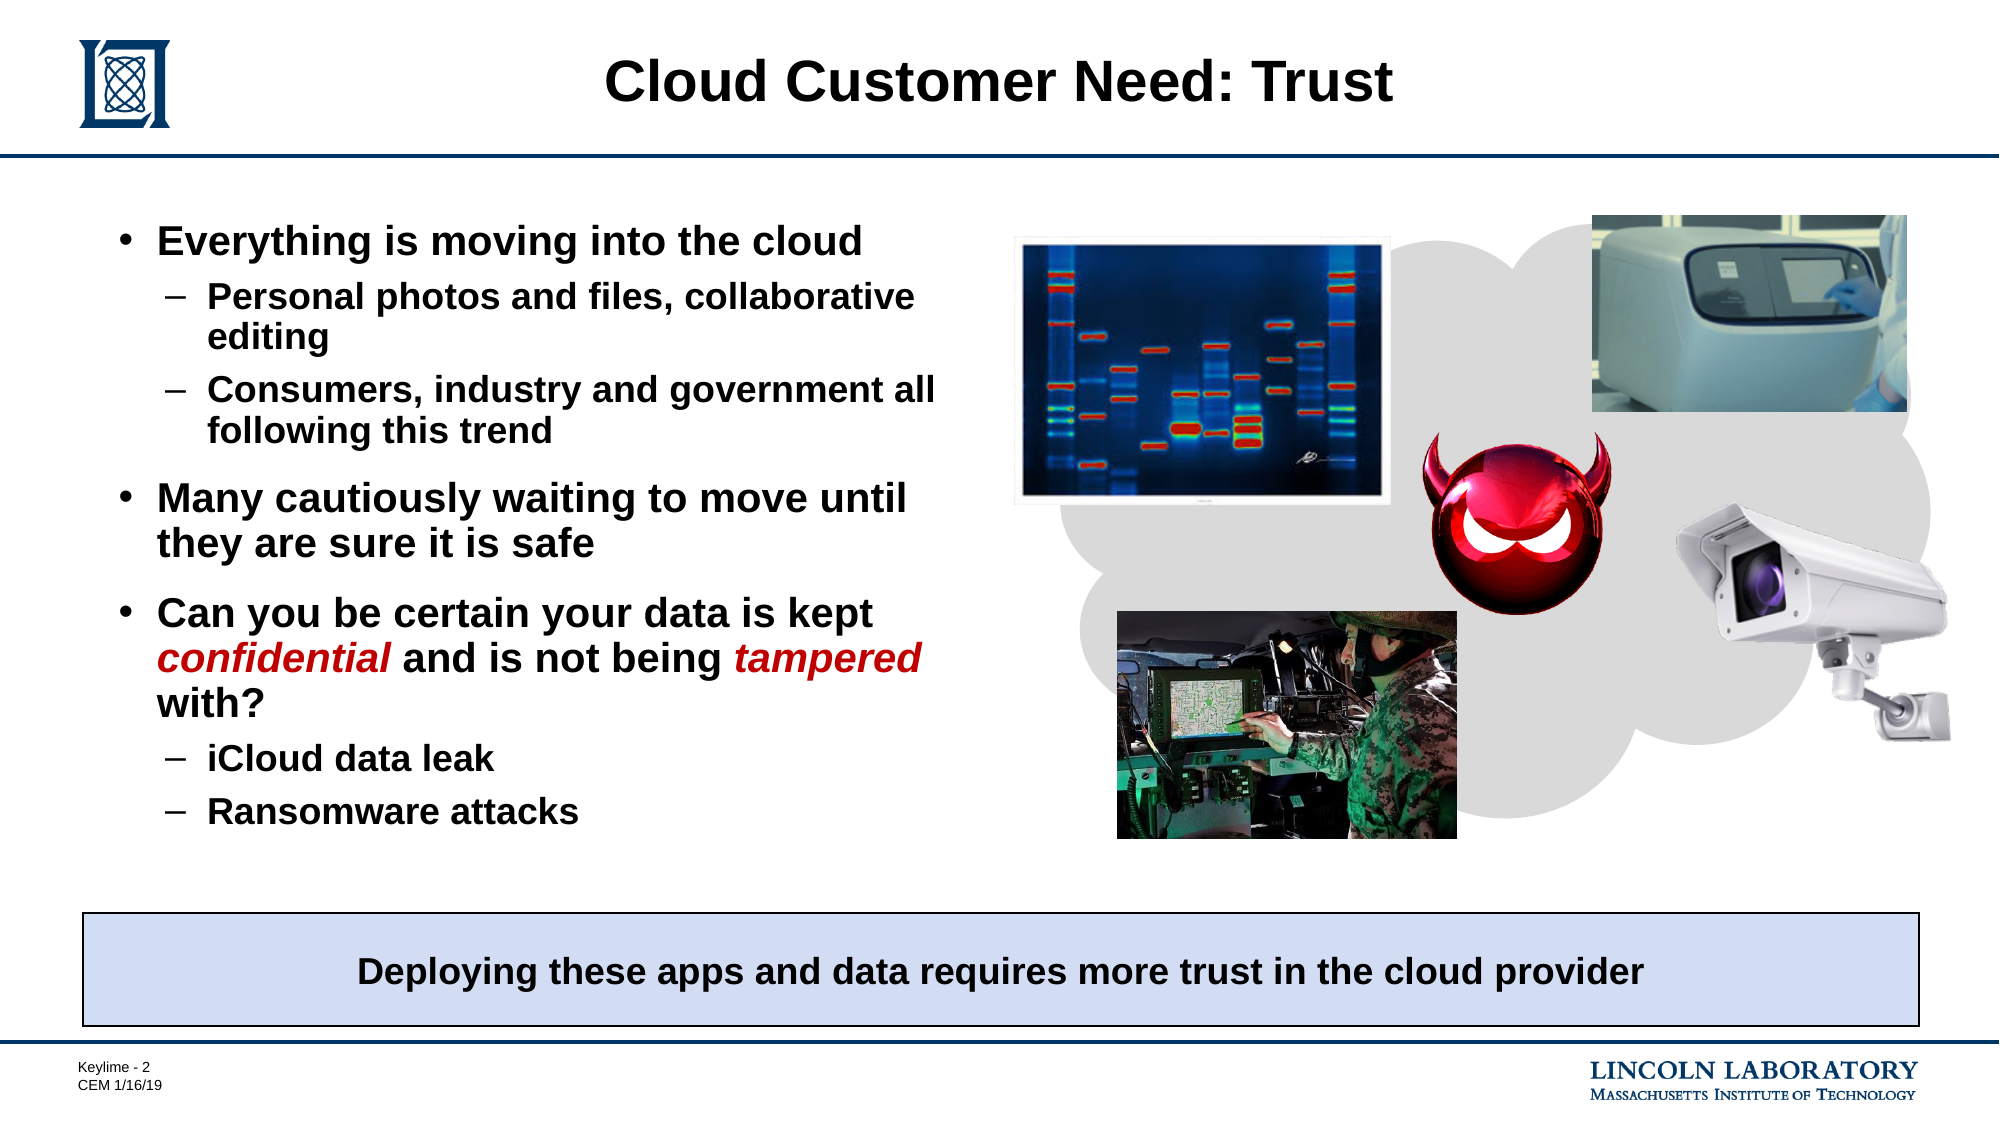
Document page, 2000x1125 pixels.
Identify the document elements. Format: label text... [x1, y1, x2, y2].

picture [1592, 215, 1907, 412]
picture [1588, 1061, 1918, 1100]
picture [1673, 502, 1952, 746]
text_box [1060, 224, 1931, 819]
title Cloud Customer Need: Trust [205, 16, 1794, 151]
picture [1014, 236, 1391, 506]
text_box Deploying these apps and data requires more trust in the cloud provider [83, 912, 1920, 1026]
list Everything is moving into the cloud Personal photos and files, collaborative editing Consumers, industry and government all following this trend Many cautiously waiting to move until they are sure it is safe Can you be certain your data is kept confidential and is not being tampered with? iCloud data leak Ransomware attacks [103, 212, 977, 902]
picture [1117, 431, 1613, 839]
picture [79, 40, 170, 128]
